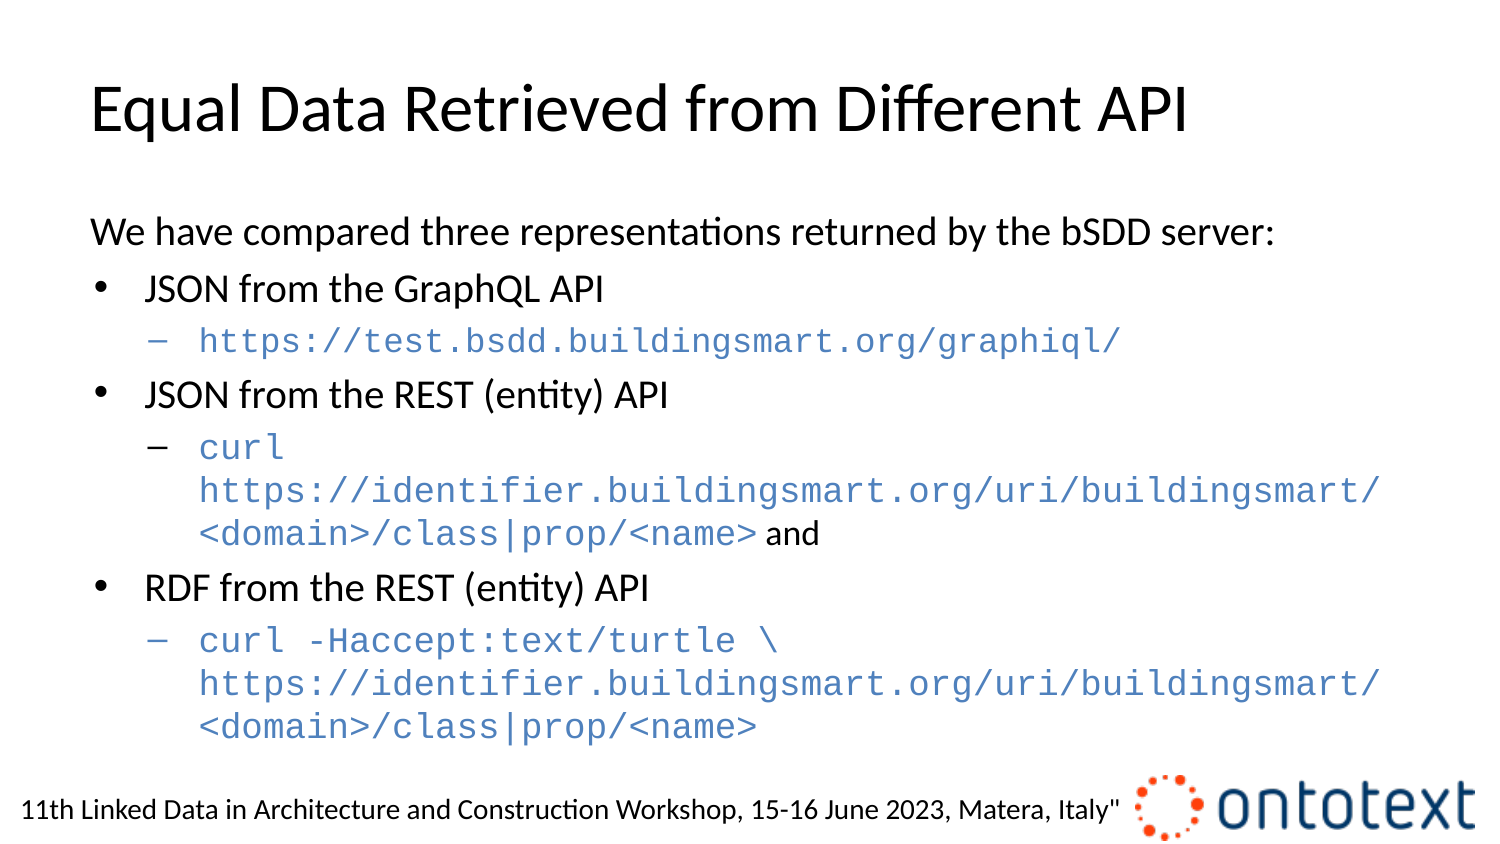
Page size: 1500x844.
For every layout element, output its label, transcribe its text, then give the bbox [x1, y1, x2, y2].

list We have compared three representations returned by the bSDD server: JSON from the GraphQL API https://test.bsdd.buildingsmart.org/graphiql/ JSON from the REST (entity) API curl https://identifier.buildingsmart.org/uri/buildingsmart/ <domain>/class|prop/<name> and RDF from the REST (entity) API curl -Haccept:text/turtle \ https://identifier.buildingsmart.org/uri/buildingsmart/ <domain>/class|prop/<name> [75, 196, 1425, 754]
title Equal Data Retrieved from Different API [75, 33, 1425, 175]
picture [1135, 775, 1476, 842]
text_box 11th Linked Data in Architecture and Construction Workshop, 15-16 June 2023, Matera, Italy" [5, 775, 1133, 841]
